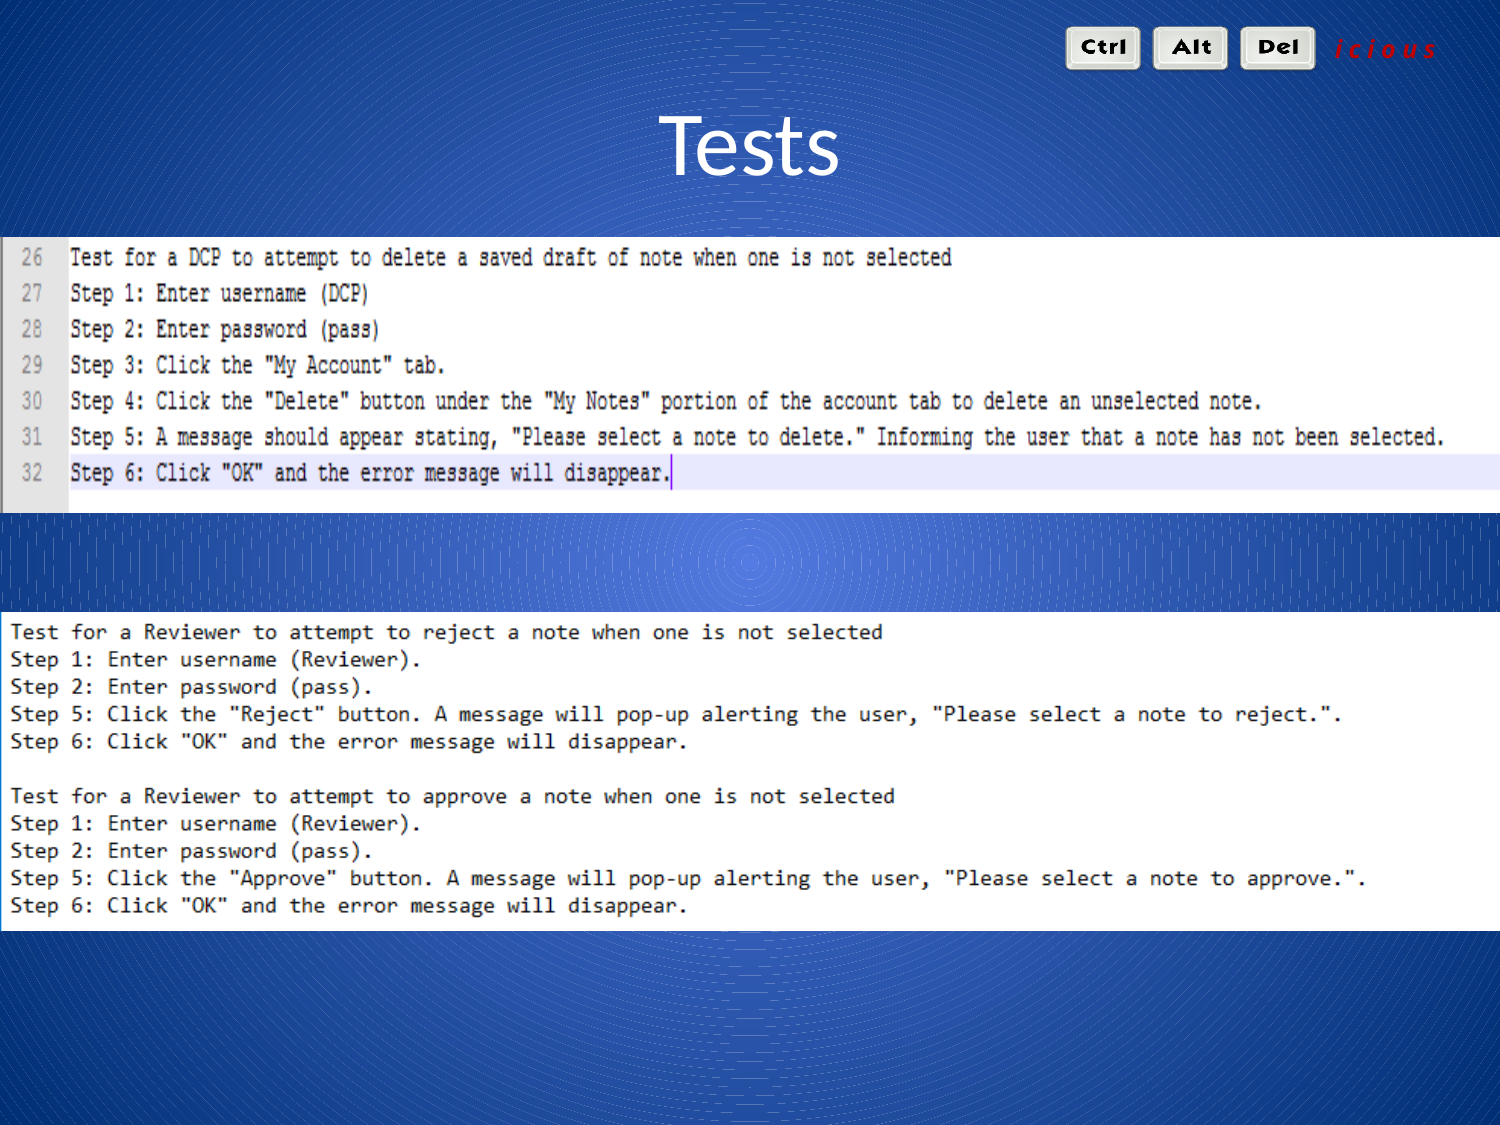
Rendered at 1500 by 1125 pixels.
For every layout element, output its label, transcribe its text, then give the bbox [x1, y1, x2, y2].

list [0, 237, 1500, 513]
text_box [1049, 24, 1500, 110]
title Tests [75, 45, 1425, 233]
picture [0, 612, 1500, 931]
